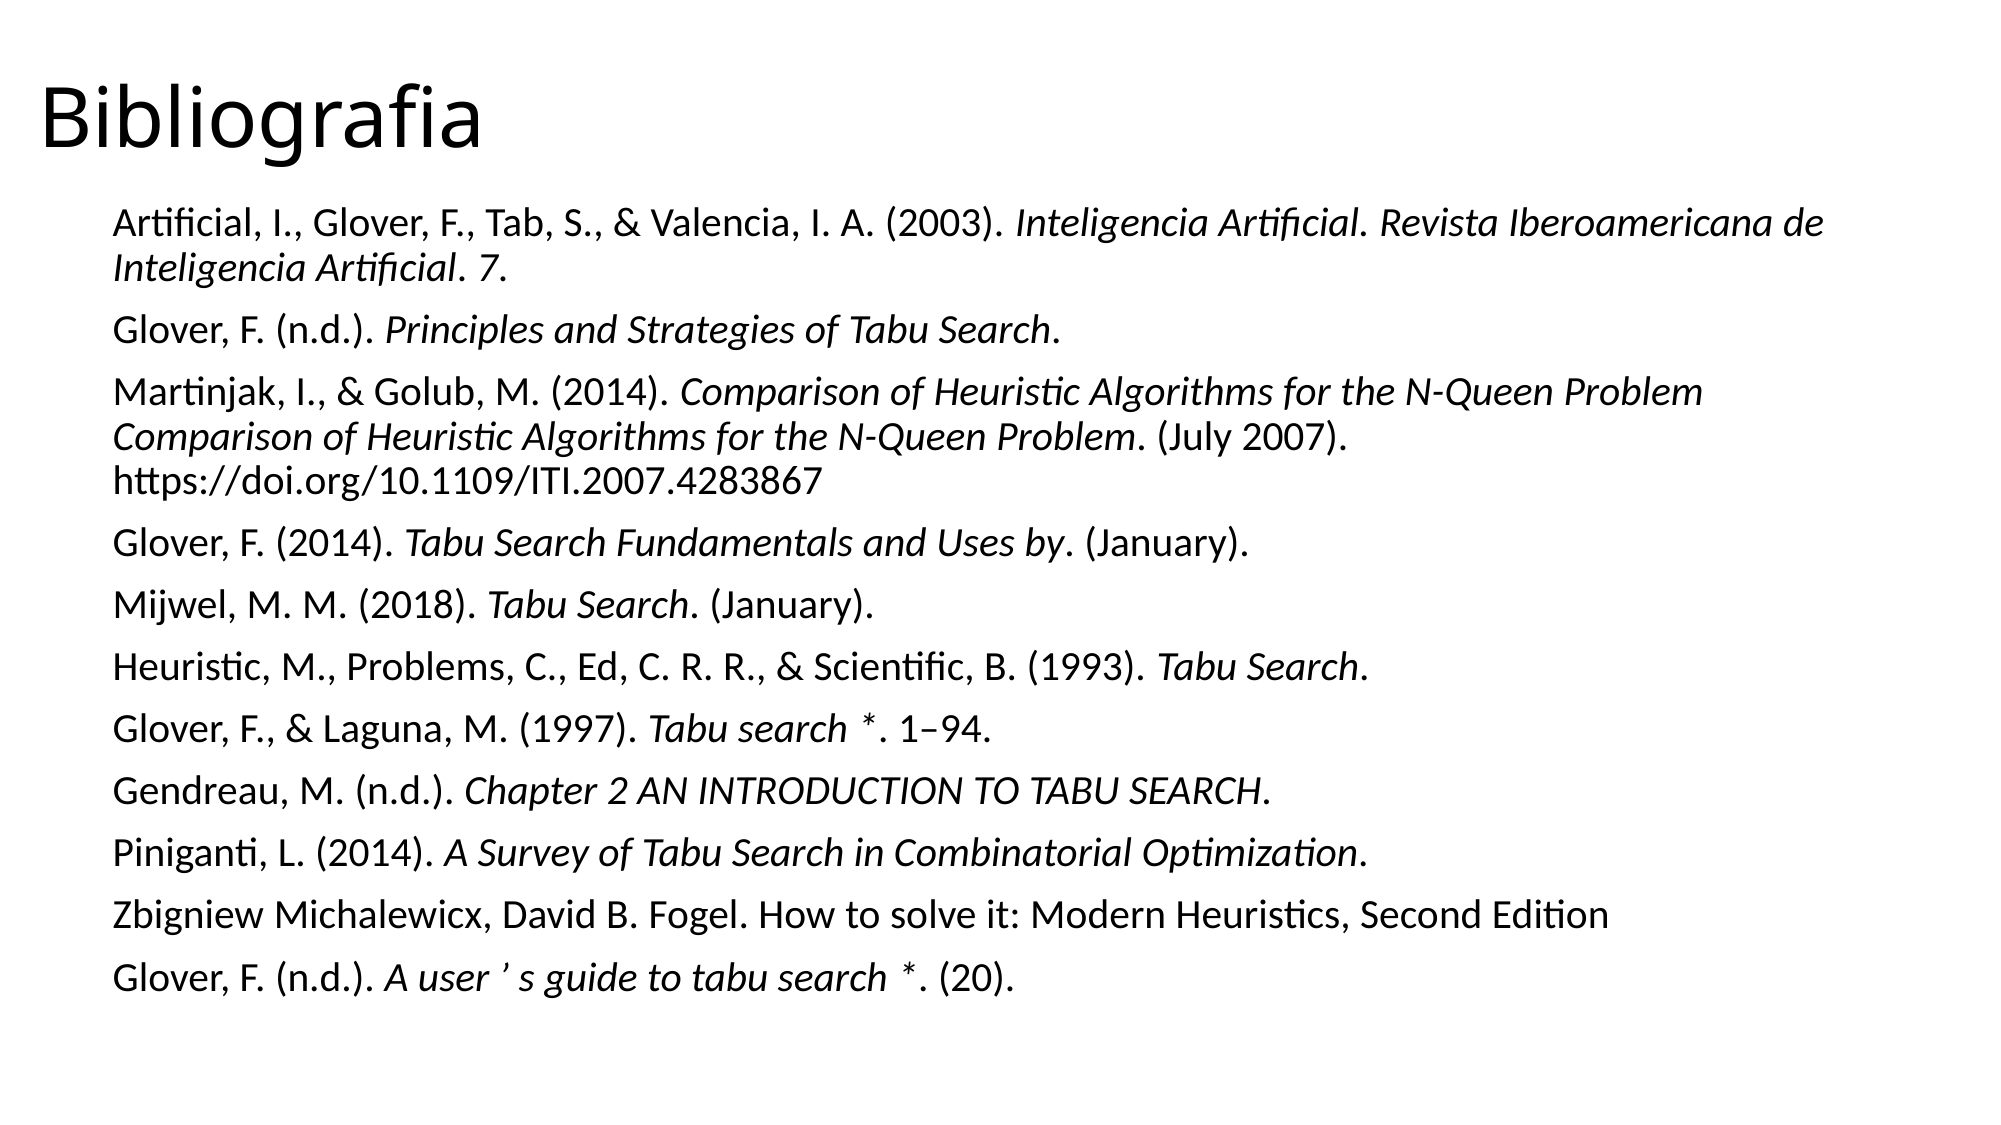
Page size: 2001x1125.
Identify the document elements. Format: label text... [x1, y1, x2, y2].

subtitle Artificial, I., Glover, F., Tab, S., & Valencia, I. A. (2003). Inteligencia Artificial. Revista Iberoamericana de Inteligencia Artificial. 7. Glover, F. (n.d.). Principles and Strategies of Tabu Search. Martinjak, I., & Golub, M. (2014). Comparison of Heuristic Algorithms for the N-Queen Problem Comparison of Heuristic Algorithms for the N-Queen Problem. (July 2007). https://doi.org/10.1109/ITI.2007.4283867 Glover, F. (2014). Tabu Search Fundamentals and Uses by. (January). Mijwel, M. M. (2018). Tabu Search. (January). Heuristic, M., Problems, C., Ed, C. R. R., & Scientific, B. (1993). Tabu Search. Glover, F., & Laguna, M. (1997). Tabu search *. 1–94. Gendreau, M. (n.d.). Chapter 2 AN INTRODUCTION TO TABU SEARCH. Piniganti, L. (2014). A Survey of Tabu Search in Combinatorial Optimization. Zbigniew Michalewicx, David B. Fogel. How to solve it: Modern Heuristics, Second Edition Glover, F. (n.d.). A user ’ s guide to tabu search *. (20). [97, 193, 1894, 1014]
title Bibliografia [23, 38, 2000, 174]
